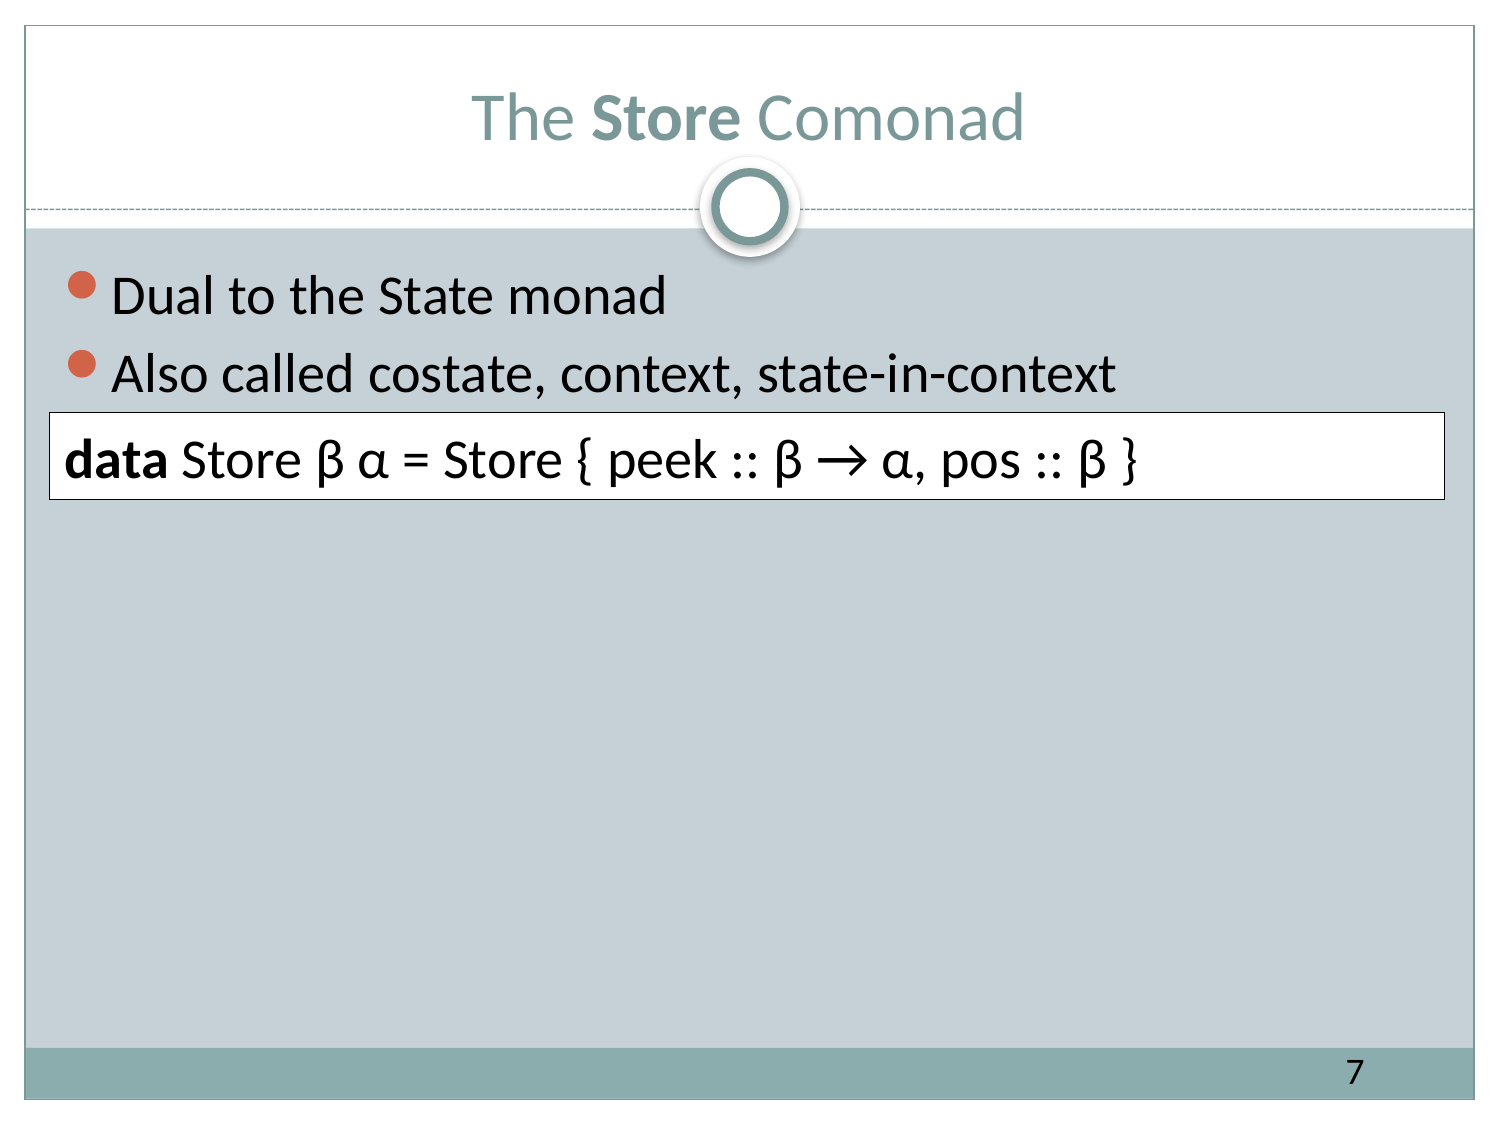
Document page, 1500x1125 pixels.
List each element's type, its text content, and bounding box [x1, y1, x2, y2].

list Dual to the State monad Also called costate, context, state-in-context [49, 250, 1445, 412]
title The Store Comonad [49, 37, 1450, 162]
text_box data Store β α = Store { peek :: β → α, pos :: β } [49, 412, 1445, 500]
